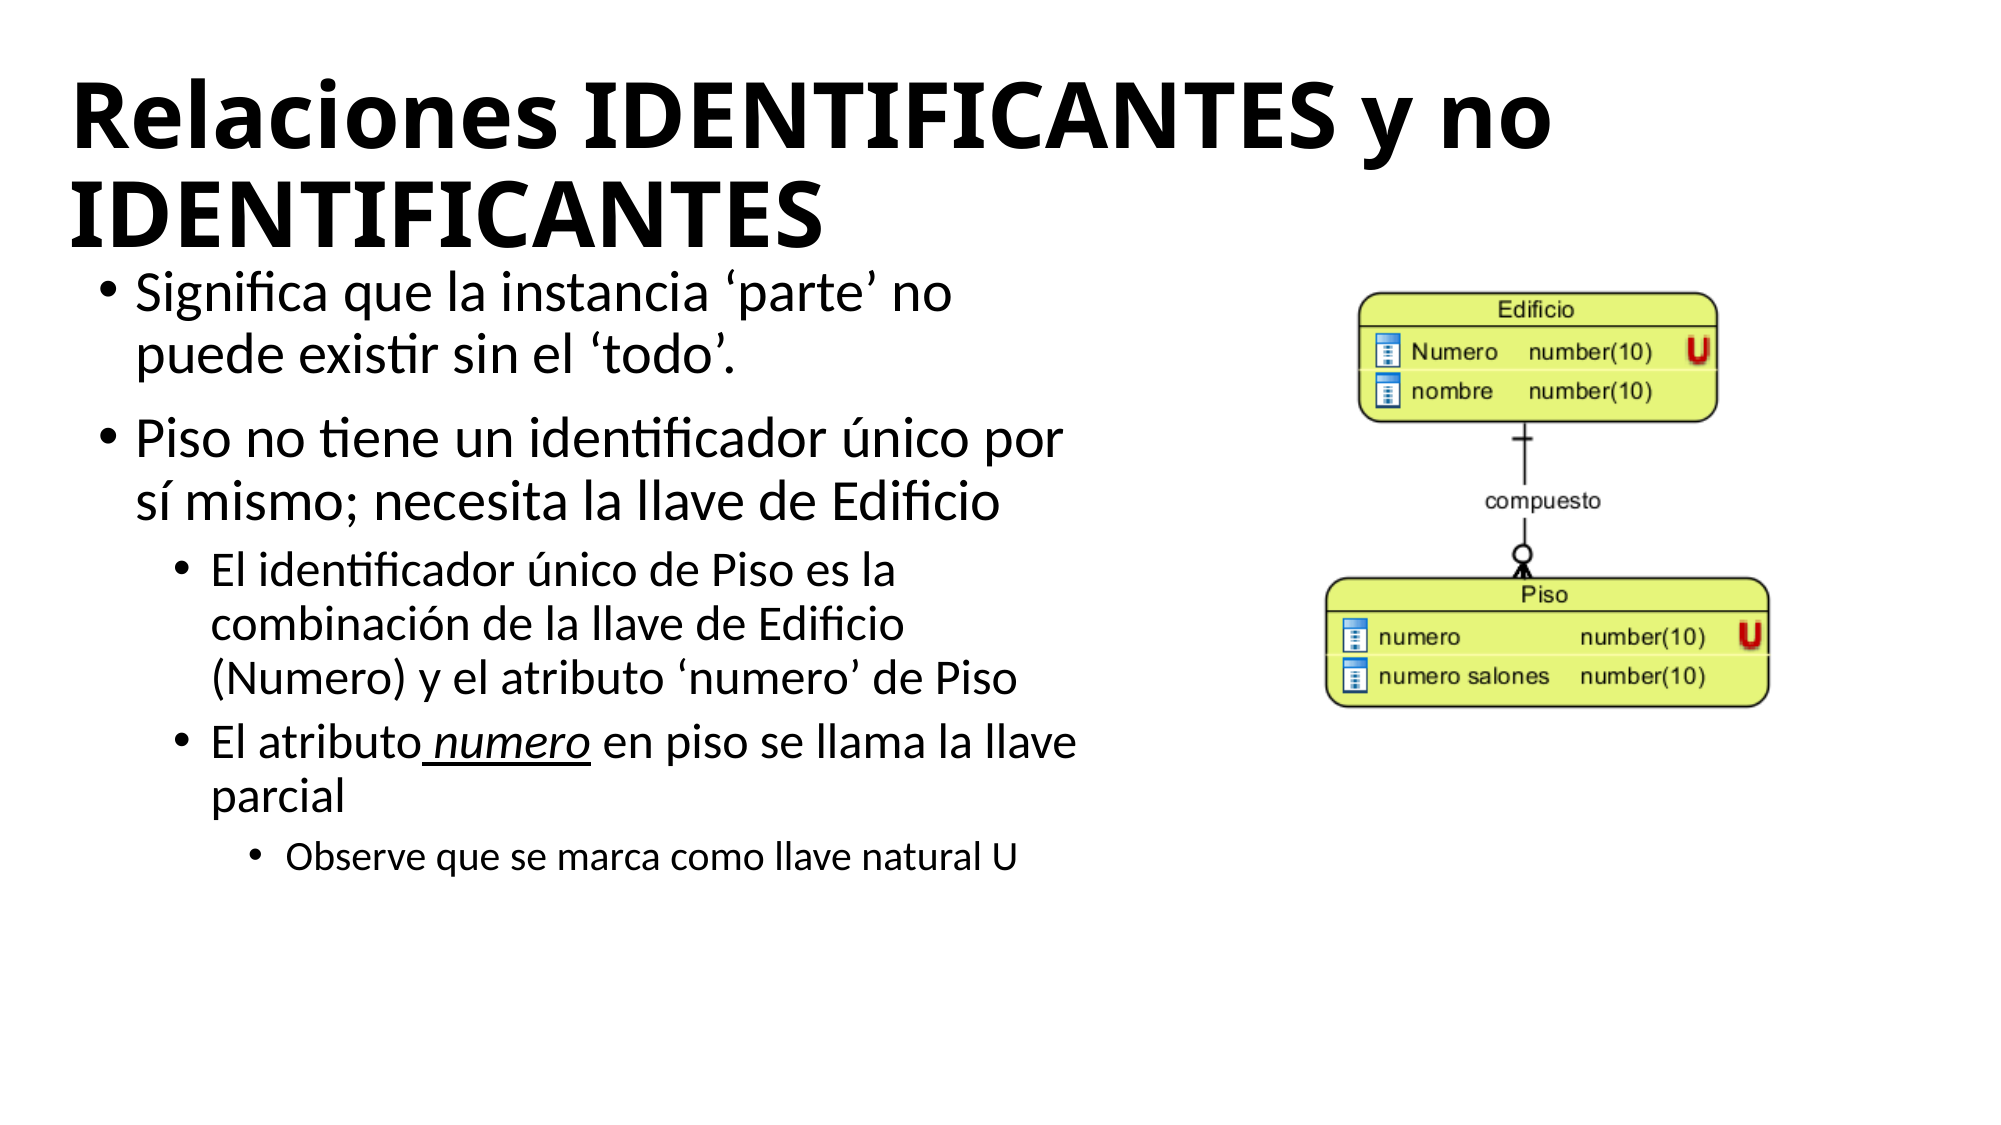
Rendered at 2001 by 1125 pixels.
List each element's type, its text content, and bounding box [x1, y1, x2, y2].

picture [1268, 277, 1804, 728]
title Relaciones IDENTIFICANTES y no IDENTIFICANTES [54, 59, 1948, 278]
list Significa que la instancia ‘parte’ no puede existir sin el ‘todo’. Piso no tiene un identificador único por sí mismo; necesita la llave de Edificio El identificador único de Piso es la combinación de la llave de Edificio (Numero) y el atributo ‘numero’ de Piso El atributo numero en piso se llama la llave parcial Observe que se marca como llave natural U [83, 253, 1125, 968]
